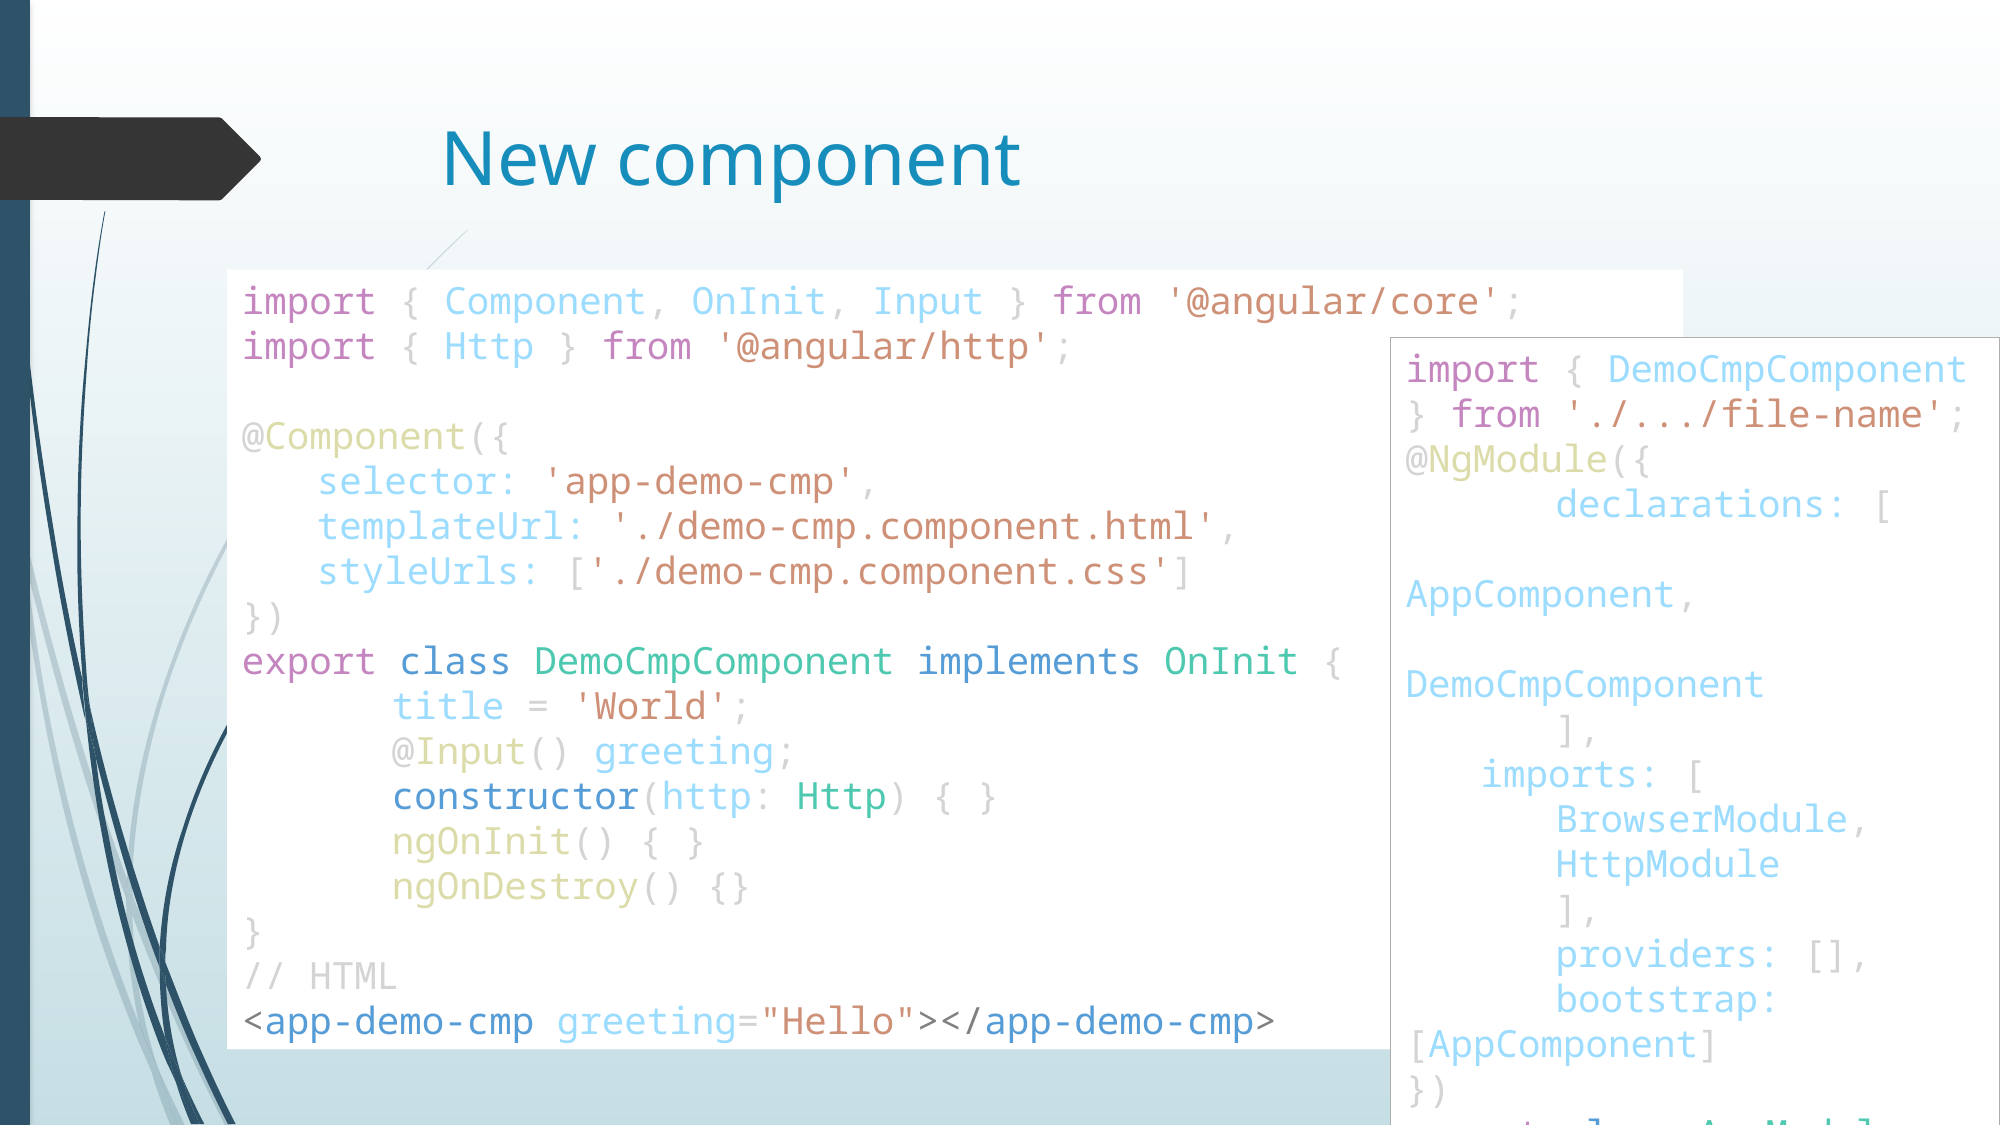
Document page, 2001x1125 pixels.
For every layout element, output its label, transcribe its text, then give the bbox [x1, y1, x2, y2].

title New component [425, 102, 1888, 313]
text_box import { Component, OnInit, Input } from '@angular/core'; import { Http } from '@angular/http'; @Component({ selector: 'app-demo-cmp', templateUrl: './demo-cmp.component.html', styleUrls: ['./demo-cmp.component.css'] }) export class DemoCmpComponent implements OnInit { title = 'World'; @Input() greeting; constructor(http: Http) { } ngOnInit() { } ngOnDestroy() {} } // HTML <app-demo-cmp greeting="Hello"></app-demo-cmp> [227, 269, 1684, 1050]
text_box import { DemoCmpComponent } from './.../file-name'; @NgModule({ declarations: [ AppComponent, DemoCmpComponent ], imports: [ BrowserModule, HttpModule ], providers: [], bootstrap: [AppComponent] }) export class AppModule { } [1390, 337, 2000, 1125]
